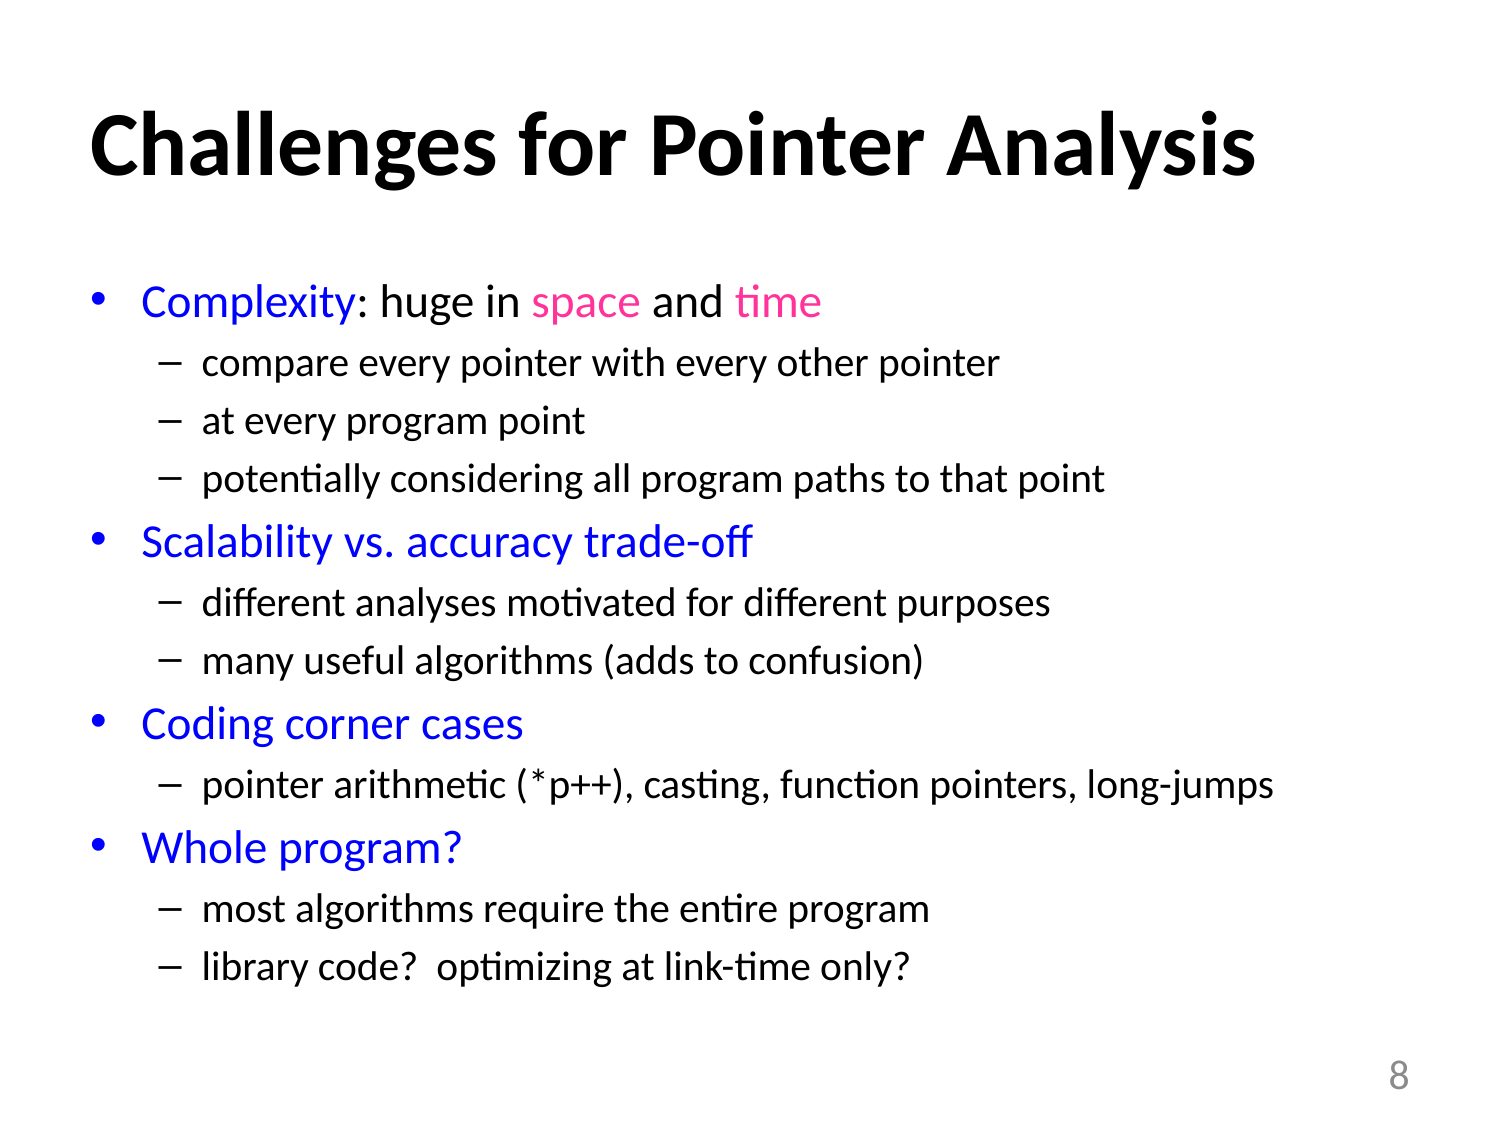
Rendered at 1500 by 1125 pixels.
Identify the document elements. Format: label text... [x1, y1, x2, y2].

slide_number 8 [1074, 1042, 1425, 1103]
list Complexity: huge in space and time compare every pointer with every other pointer at every program point potentially considering all program paths to that point Scalability vs. accuracy trade-off different analyses motivated for different purposes many useful algorithms (adds to confusion) Coding corner cases pointer arithmetic (*p++), casting, function pointers, long-jumps Whole program? most algorithms require the entire program library code? optimizing at link-time only? [75, 262, 1425, 1005]
title Challenges for Pointer Analysis [75, 45, 1425, 233]
